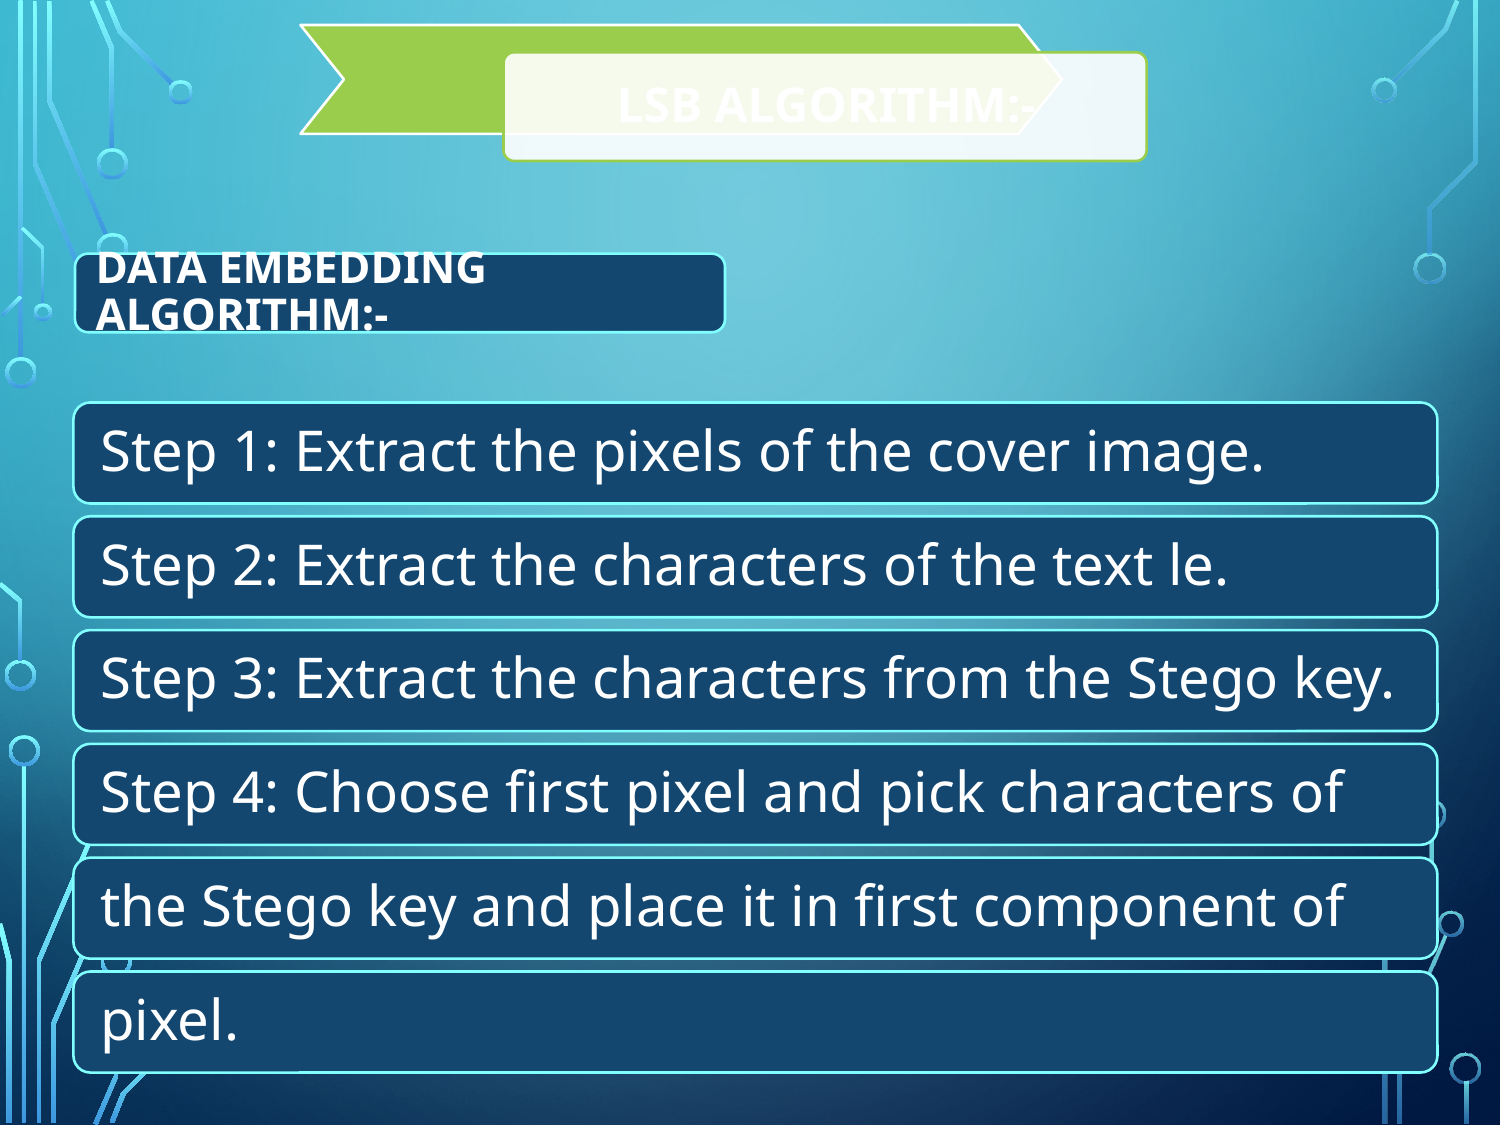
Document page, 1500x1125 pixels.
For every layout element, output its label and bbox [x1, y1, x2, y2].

text_box [74, 249, 726, 336]
text_box [299, 24, 1148, 162]
text_box [73, 399, 1438, 1076]
